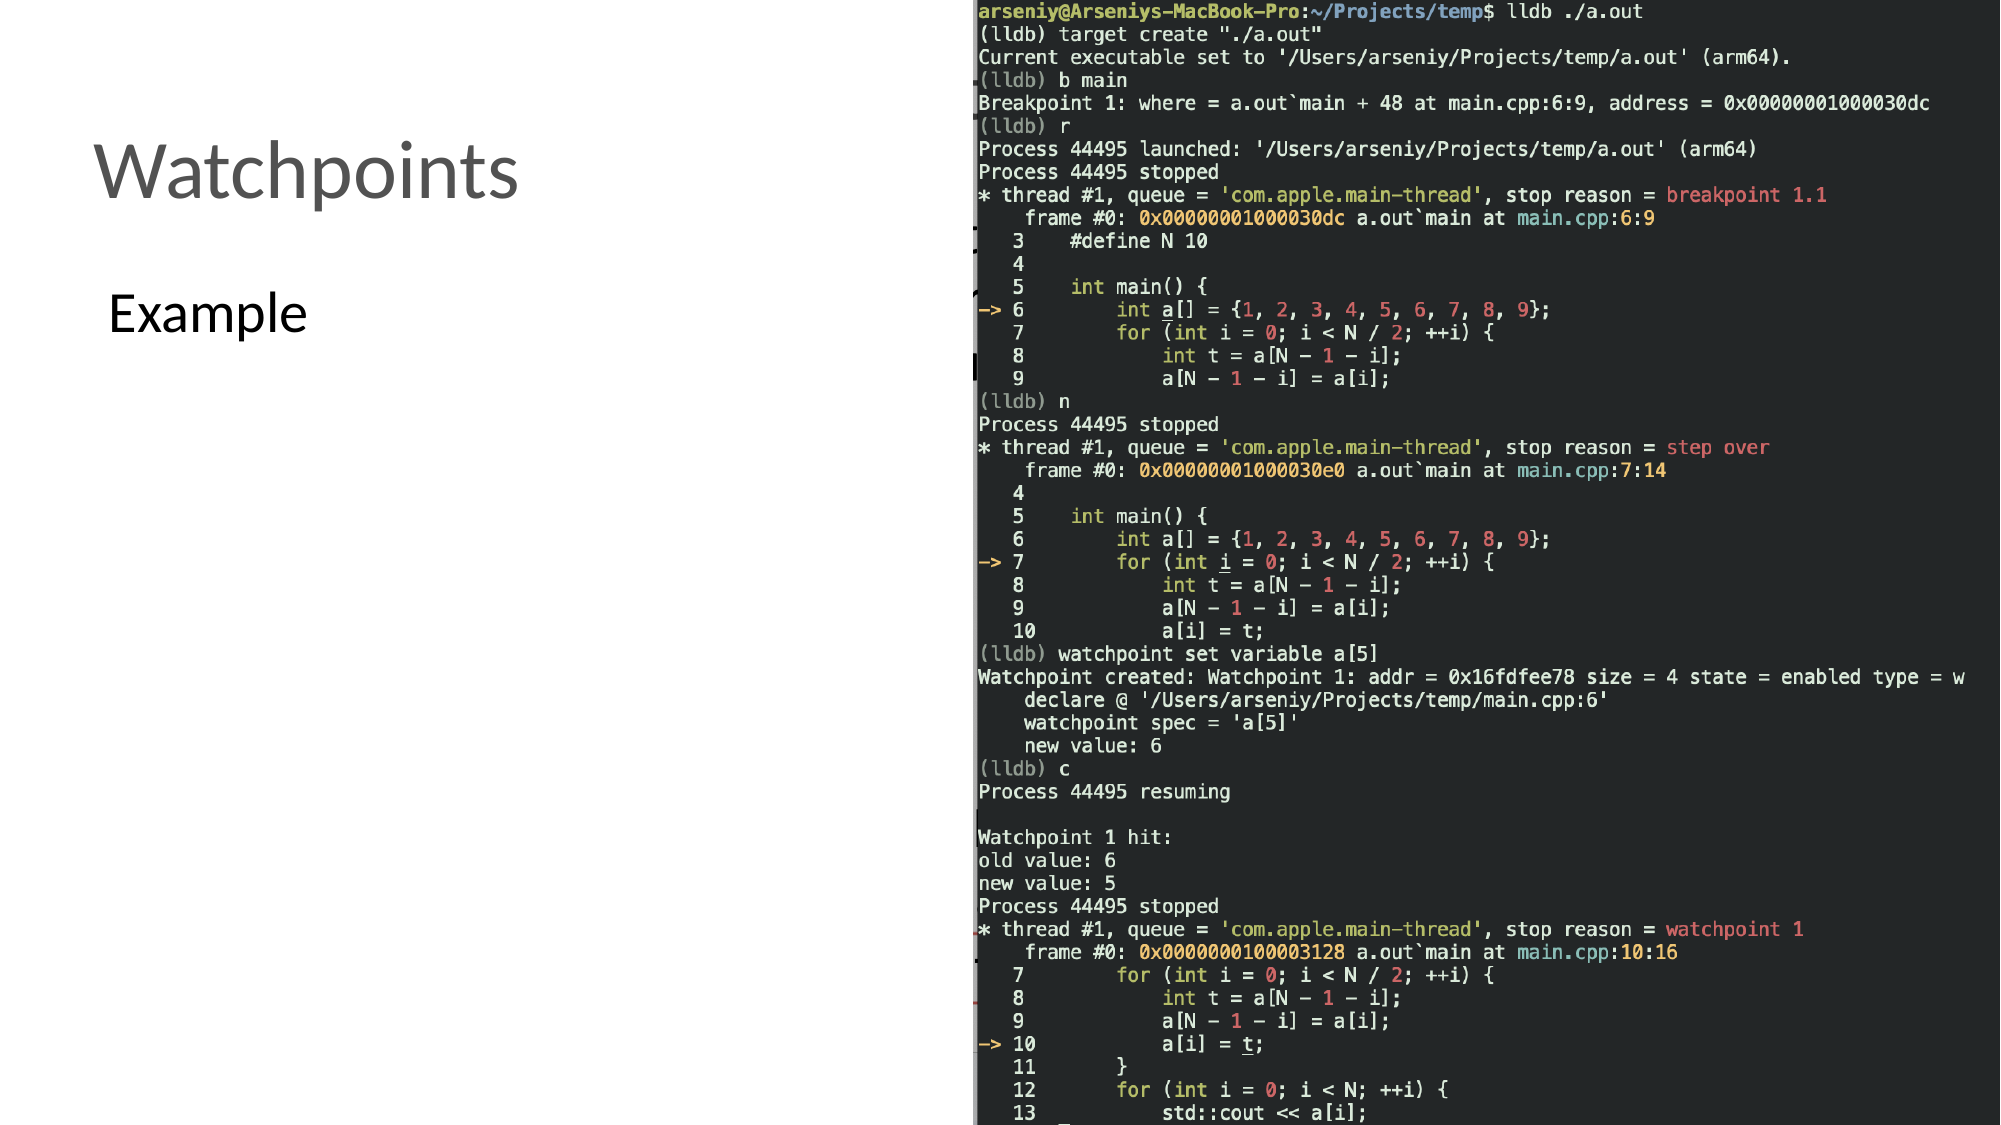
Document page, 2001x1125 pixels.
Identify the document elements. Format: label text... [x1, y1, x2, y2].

picture [972, 0, 2000, 1125]
list Example [93, 274, 967, 1025]
title Watchpoints [93, 93, 967, 250]
